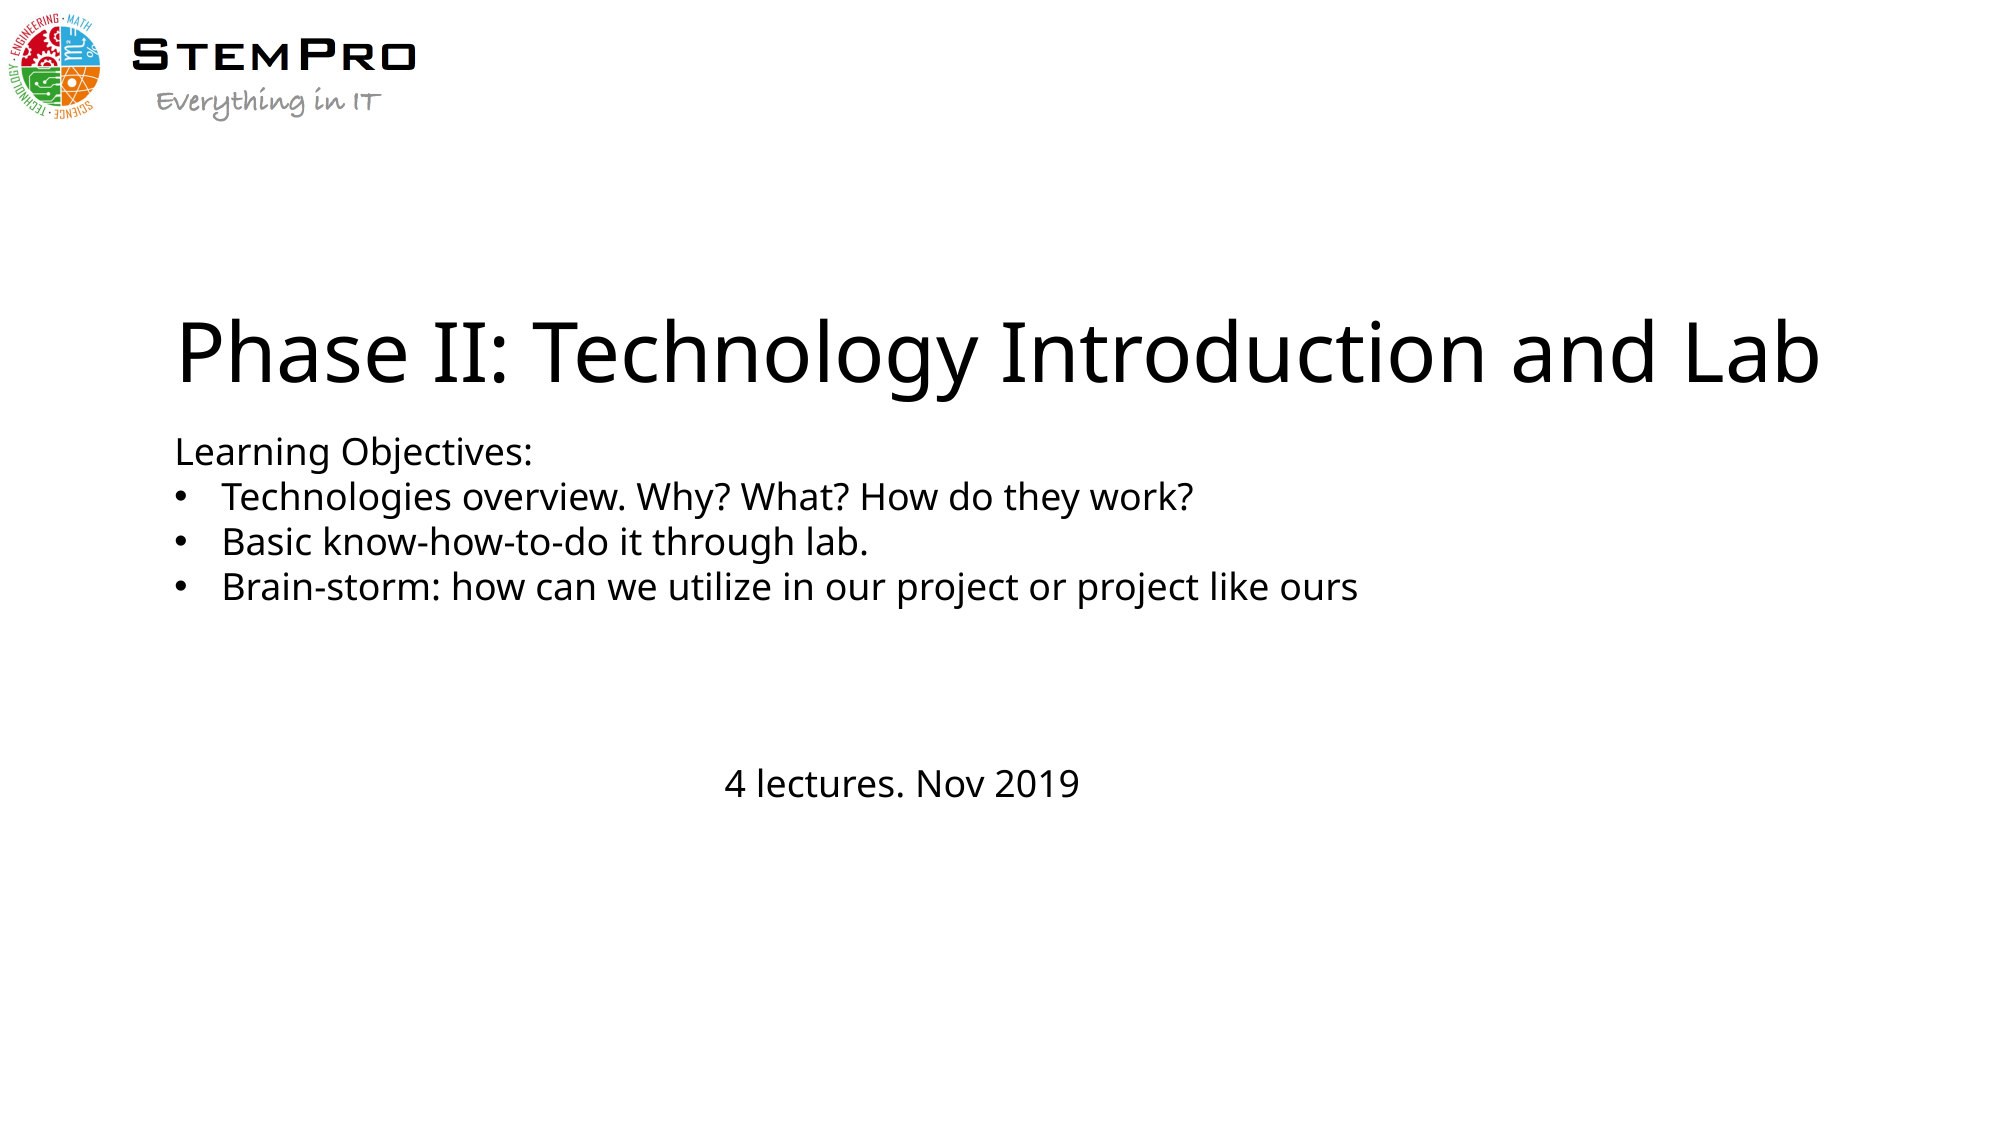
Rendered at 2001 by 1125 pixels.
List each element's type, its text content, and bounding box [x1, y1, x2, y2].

text_box Phase II: Technology Introduction and Lab [0, 291, 2000, 407]
text_box 4 lectures. Nov 2019 [709, 752, 1096, 813]
text_box Learning Objectives: Technologies overview. Why? What? How do they work? Basic know-how-to-do it through lab. Brain-storm: how can we utilize in our project or project like ours [159, 420, 1943, 661]
picture [0, 0, 442, 129]
